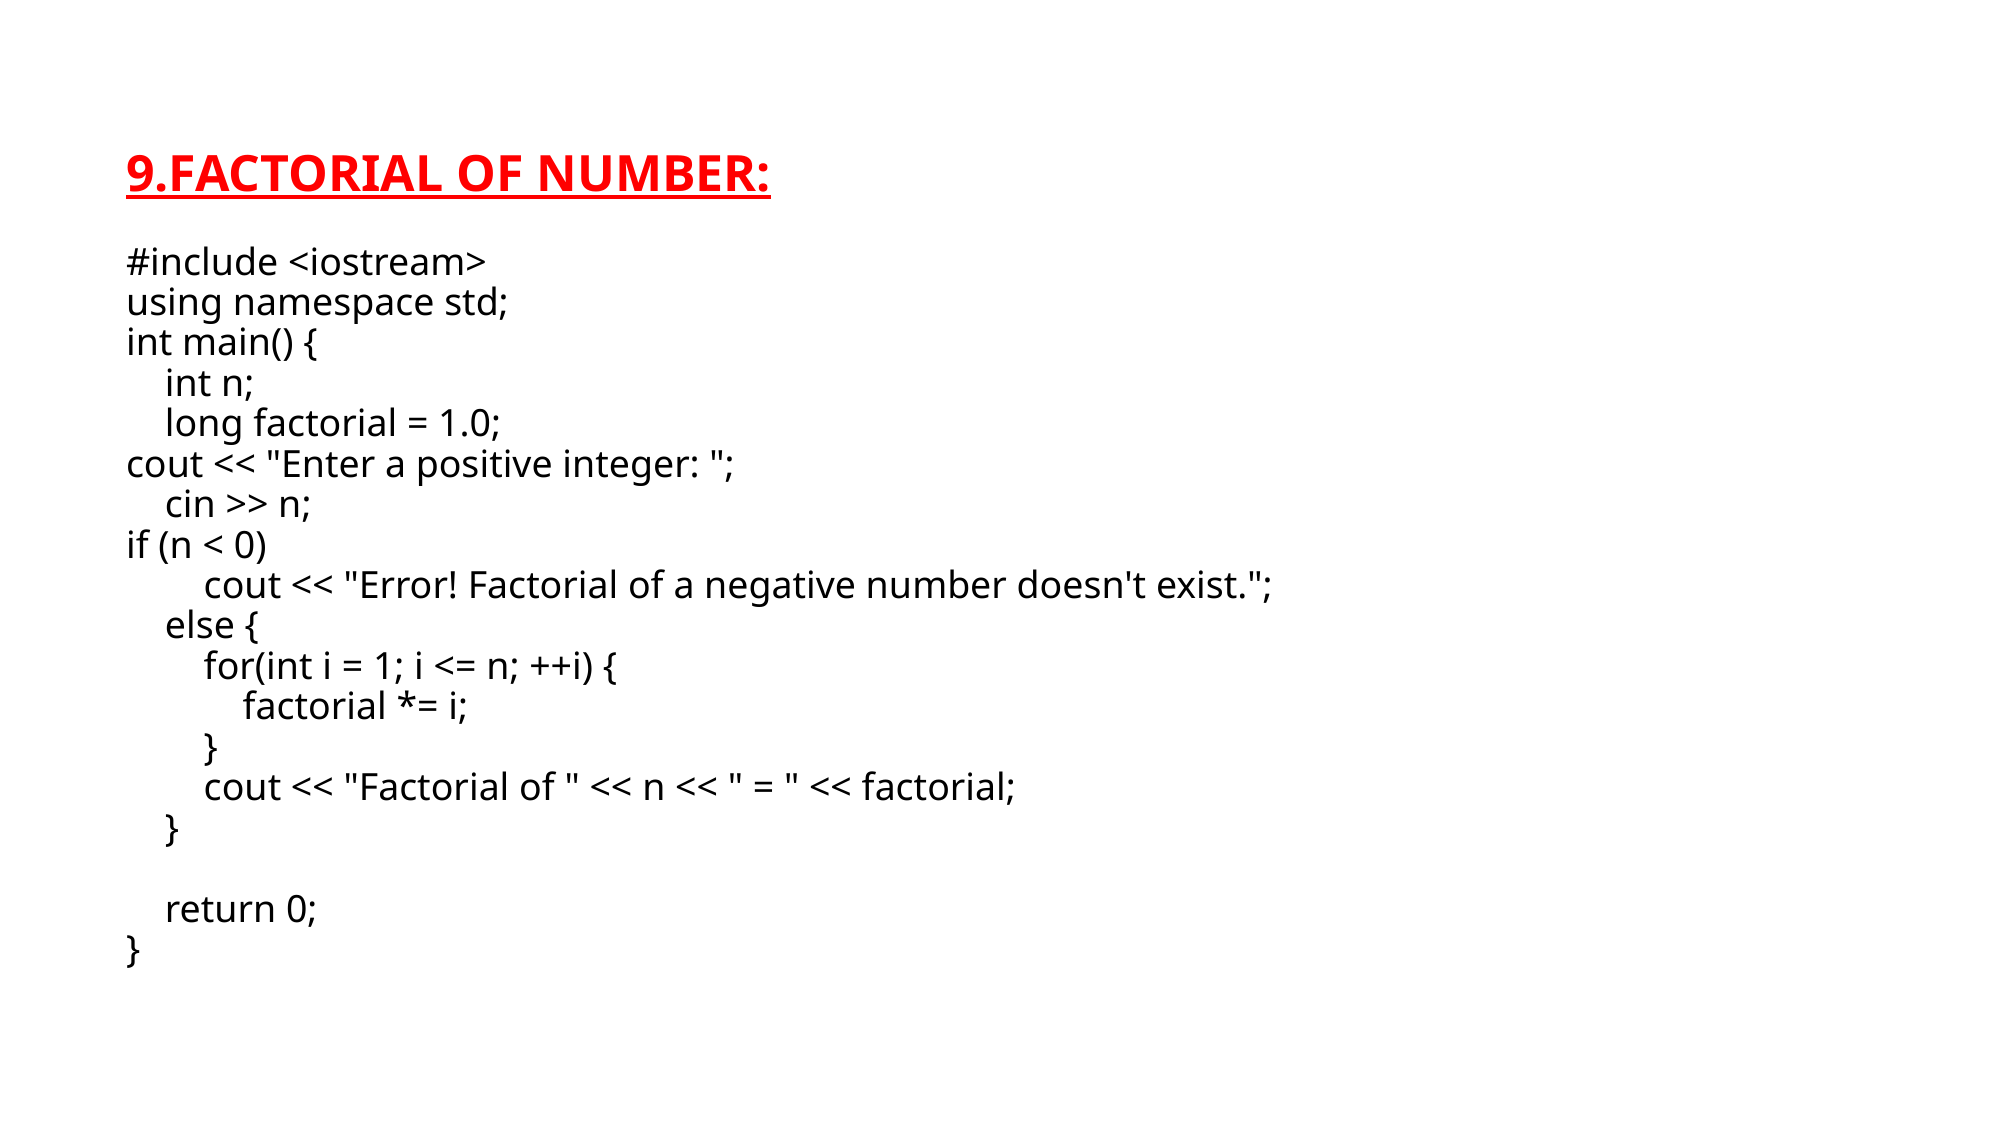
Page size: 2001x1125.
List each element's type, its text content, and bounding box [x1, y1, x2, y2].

title 9.FACTORIAL OF NUMBER: #include <iostream> using namespace std; int main() { int n; long factorial = 1.0; cout << "Enter a positive integer: "; cin >> n; if (n < 0) cout << "Error! Factorial of a negative number doesn't exist."; else { for(int i = 1; i <= n; ++i) { factorial *= i; } cout << "Factorial of " << n << " = " << factorial; } return 0; } [111, 27, 1602, 1092]
